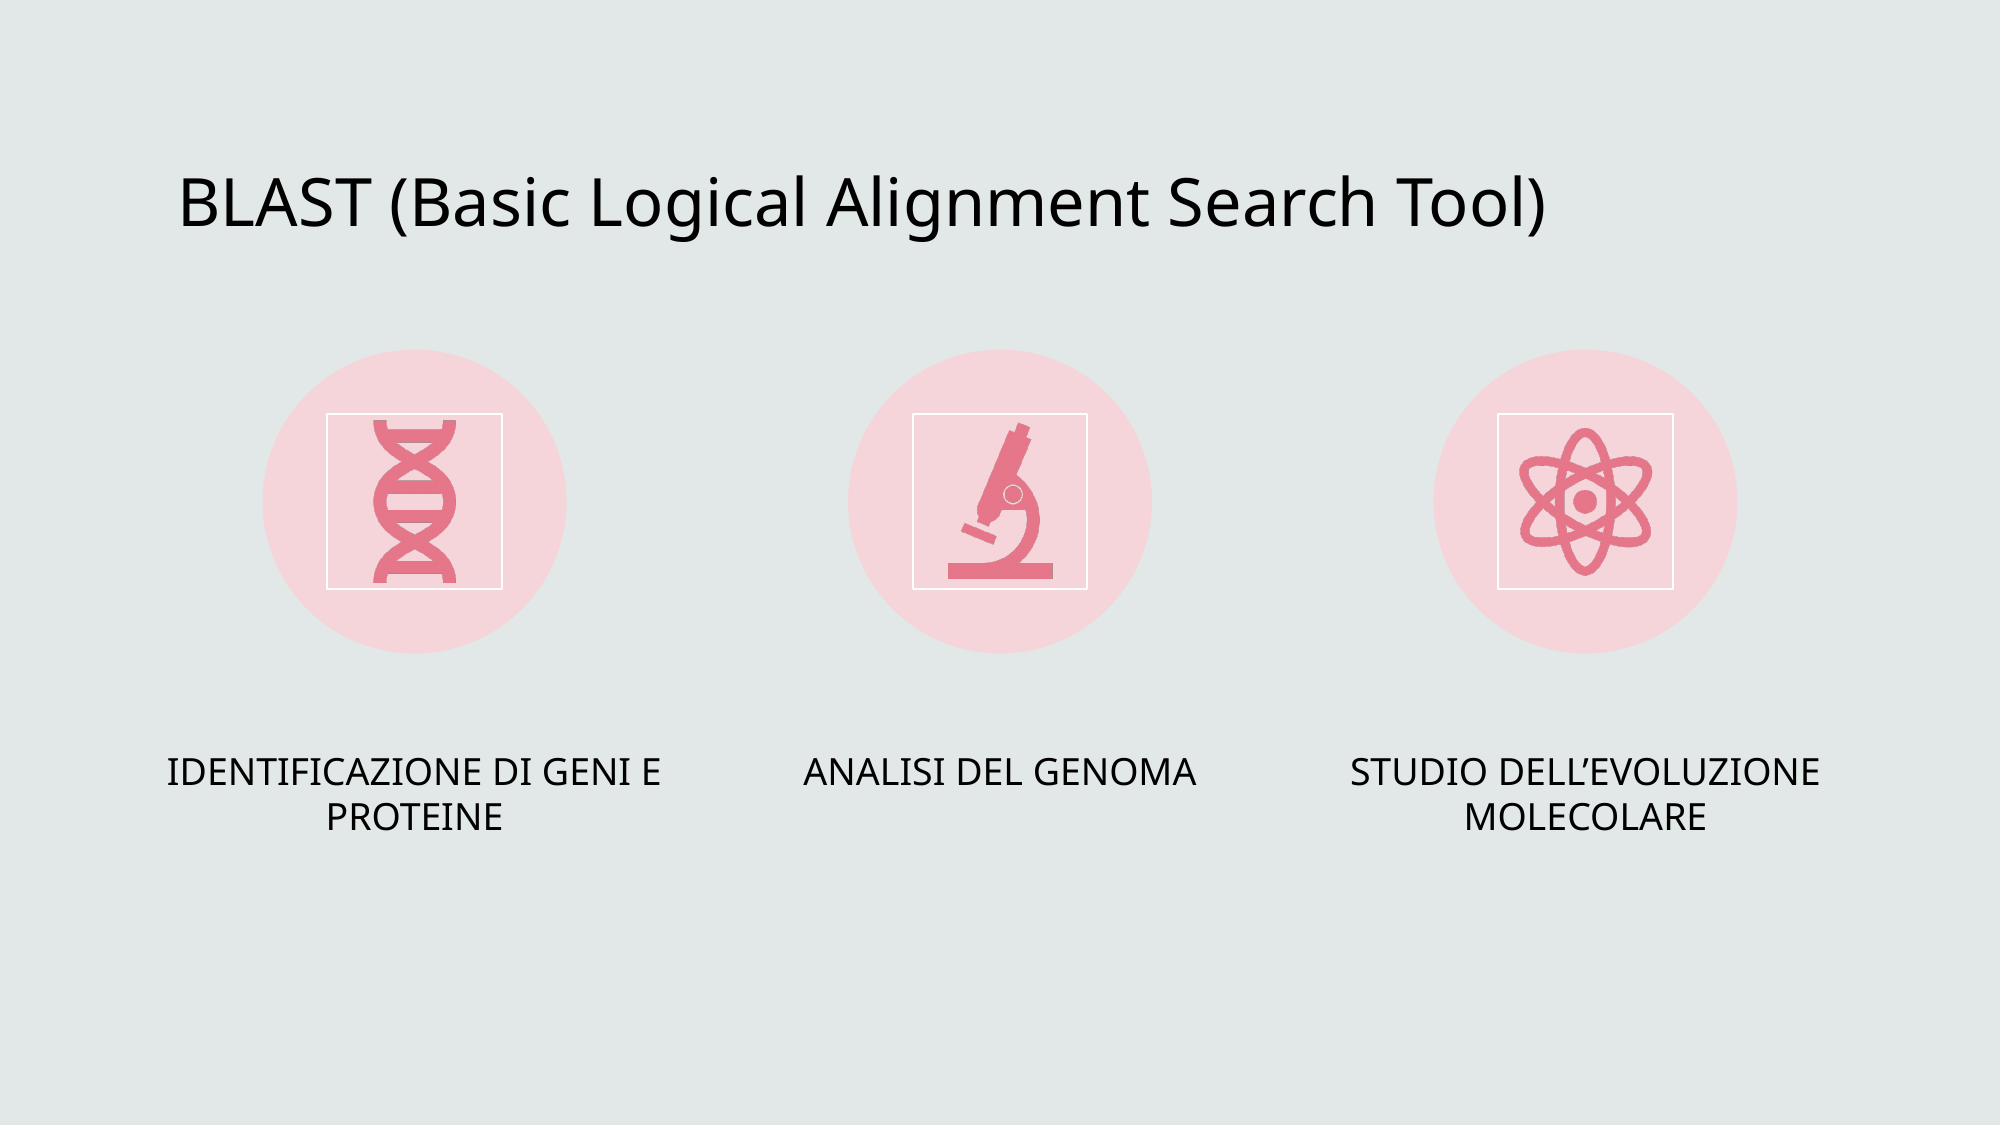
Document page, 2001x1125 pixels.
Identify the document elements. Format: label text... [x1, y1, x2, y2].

title BLAST (Basic Logical Alignment Search Tool) [162, 64, 1838, 248]
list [161, 276, 1838, 940]
